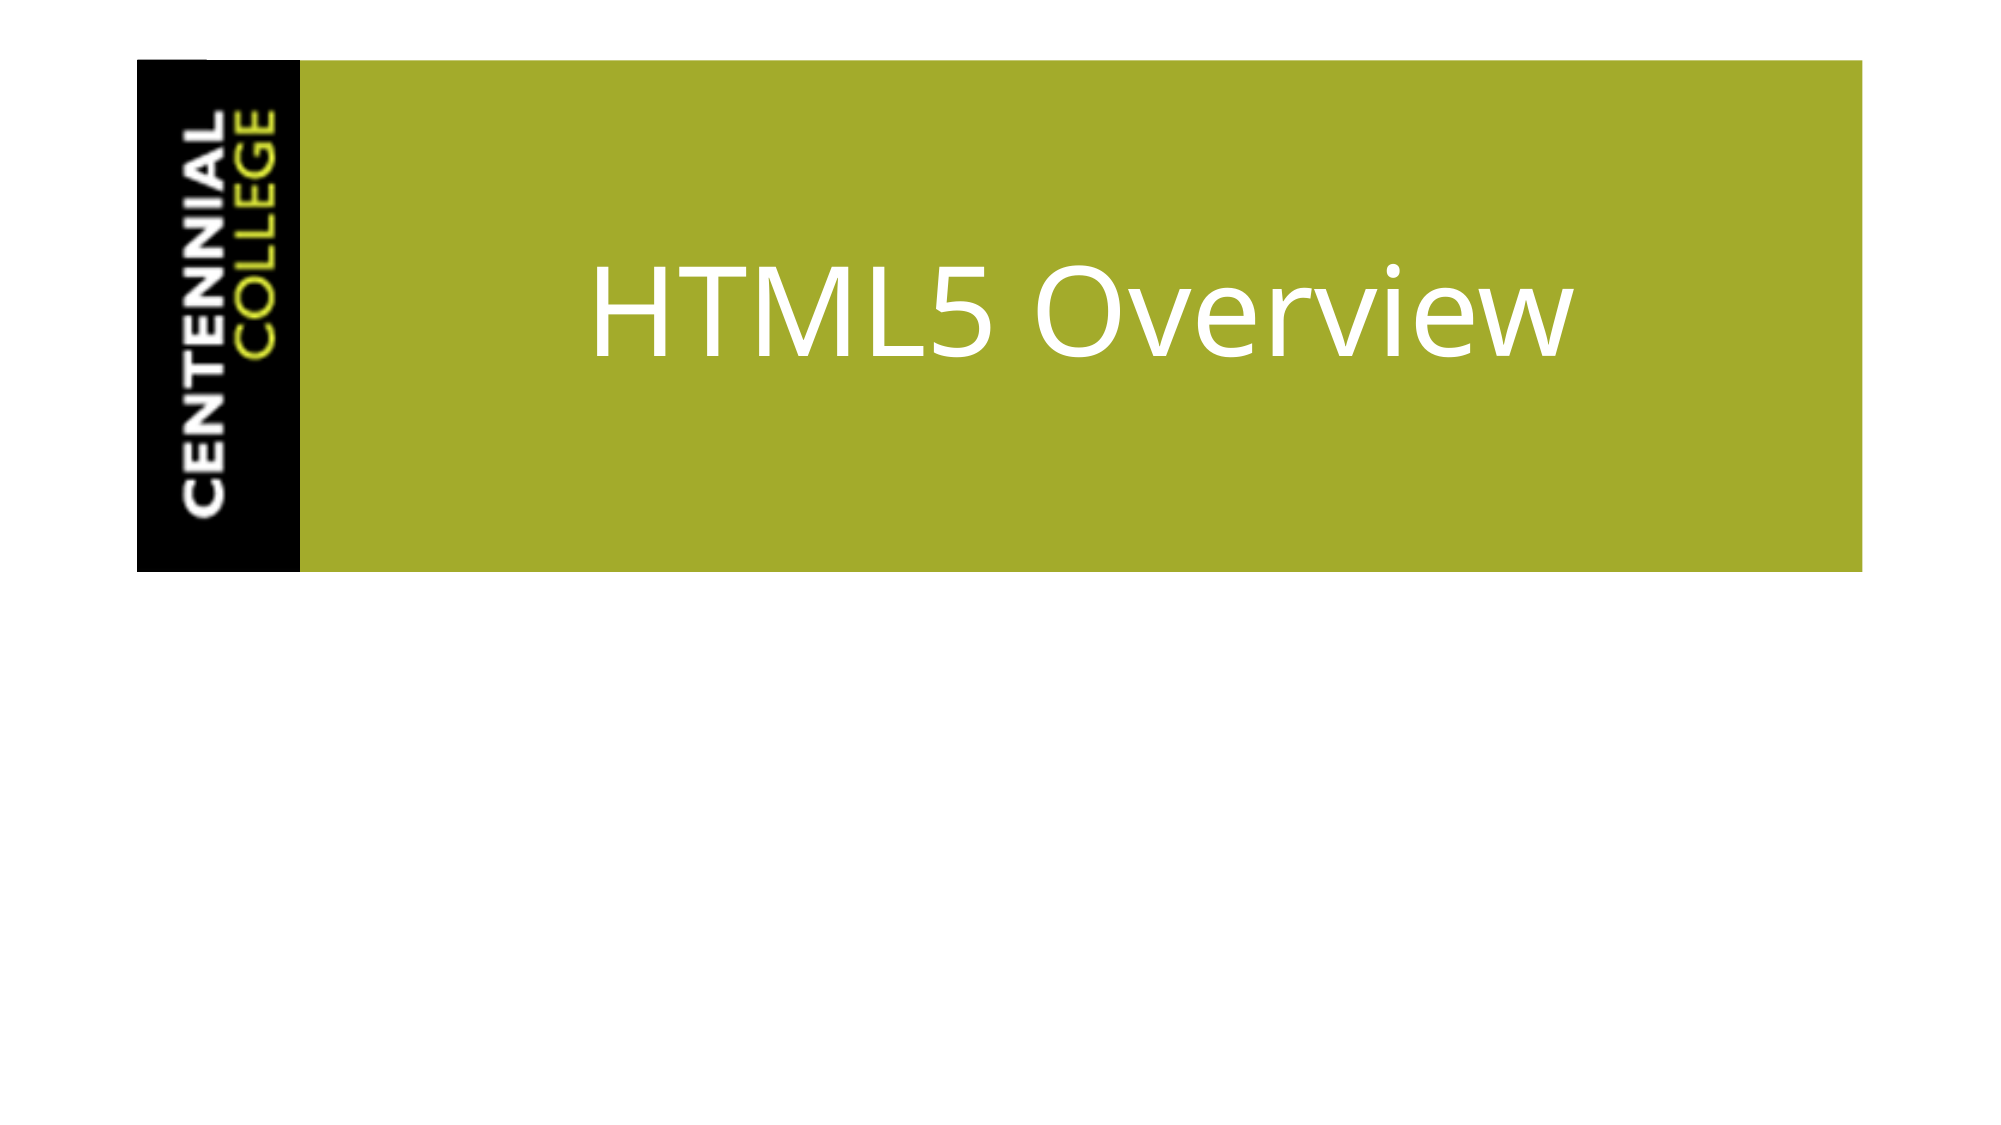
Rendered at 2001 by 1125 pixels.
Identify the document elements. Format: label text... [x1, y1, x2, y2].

picture [137, 60, 300, 572]
title HTML5 Overview [300, 60, 1863, 572]
